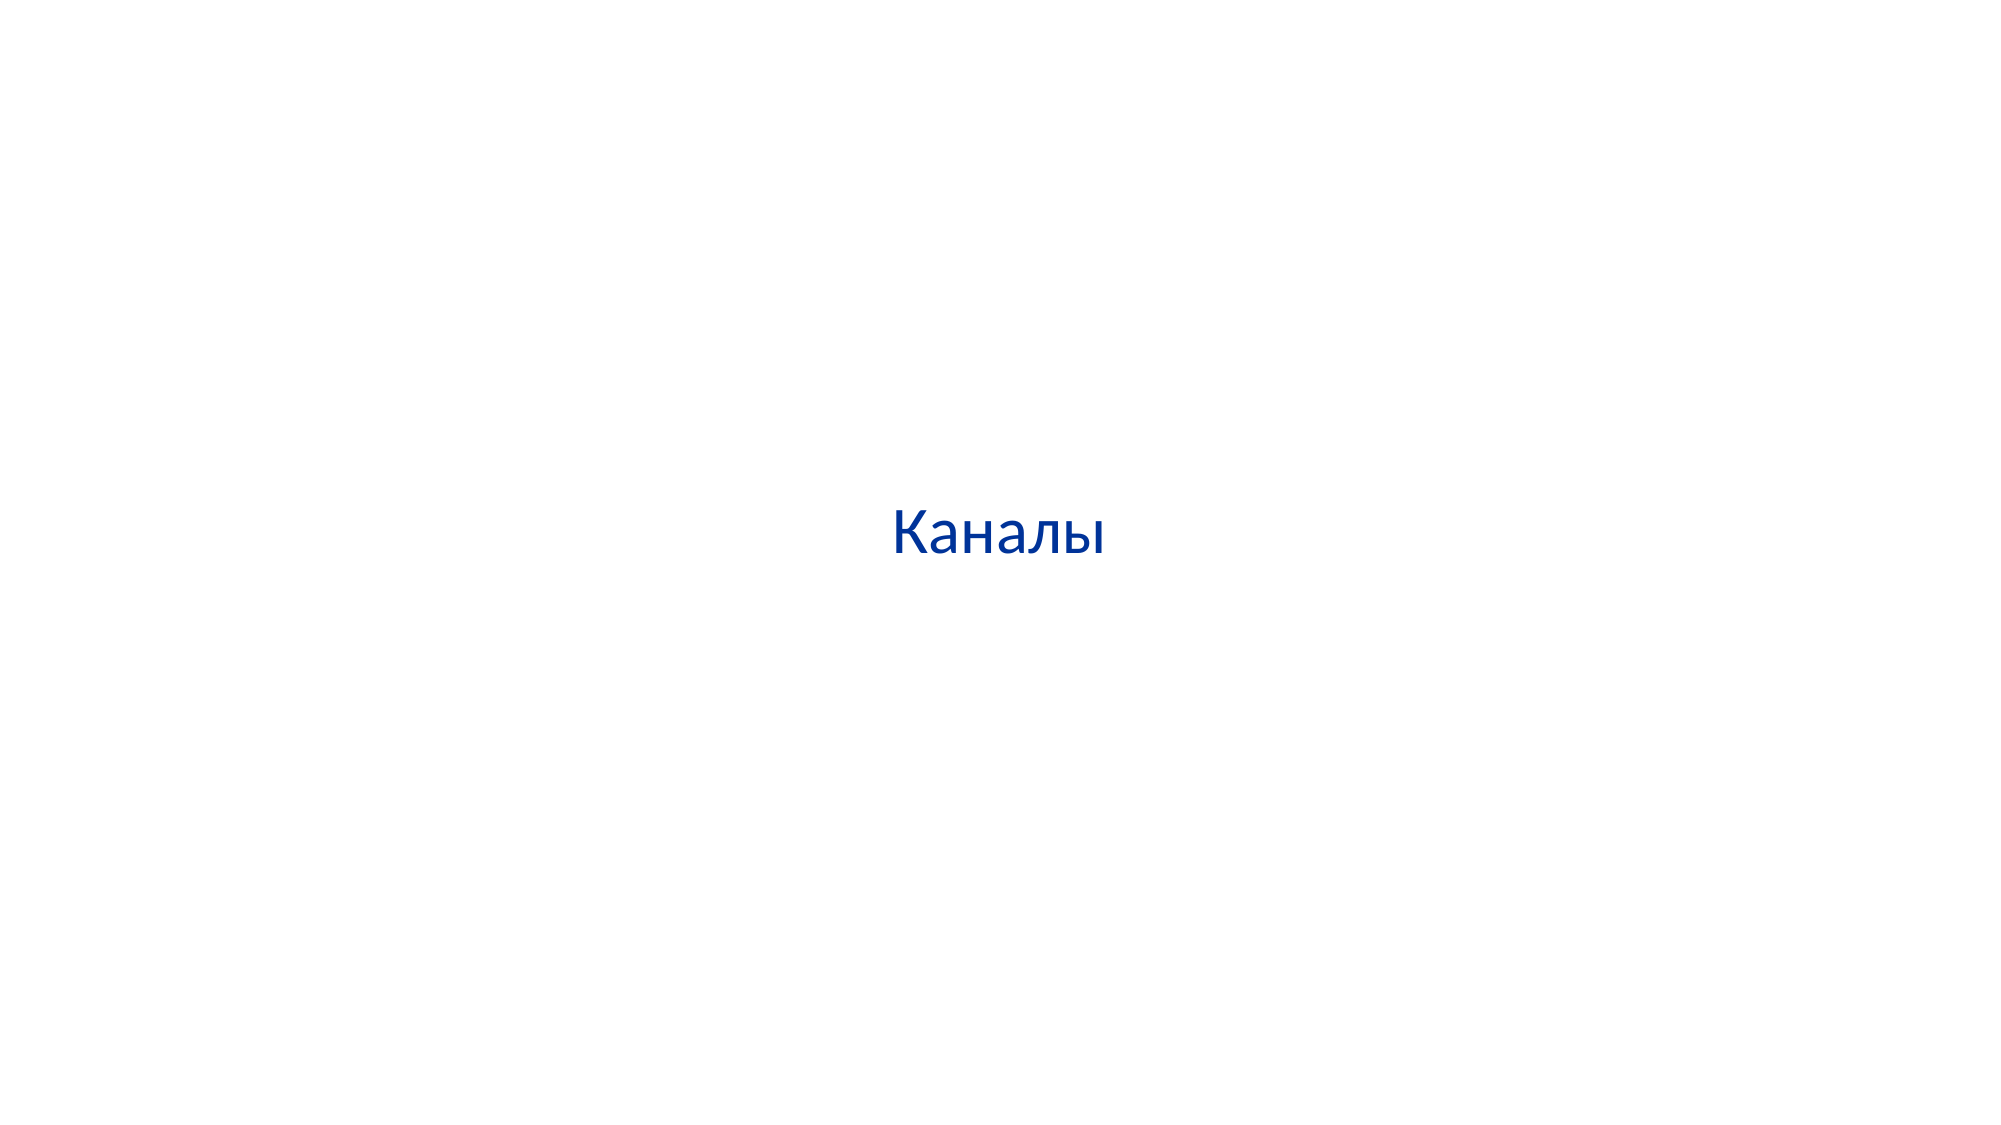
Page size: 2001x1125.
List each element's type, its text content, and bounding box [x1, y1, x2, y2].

subtitle Каналы [149, 78, 1851, 976]
